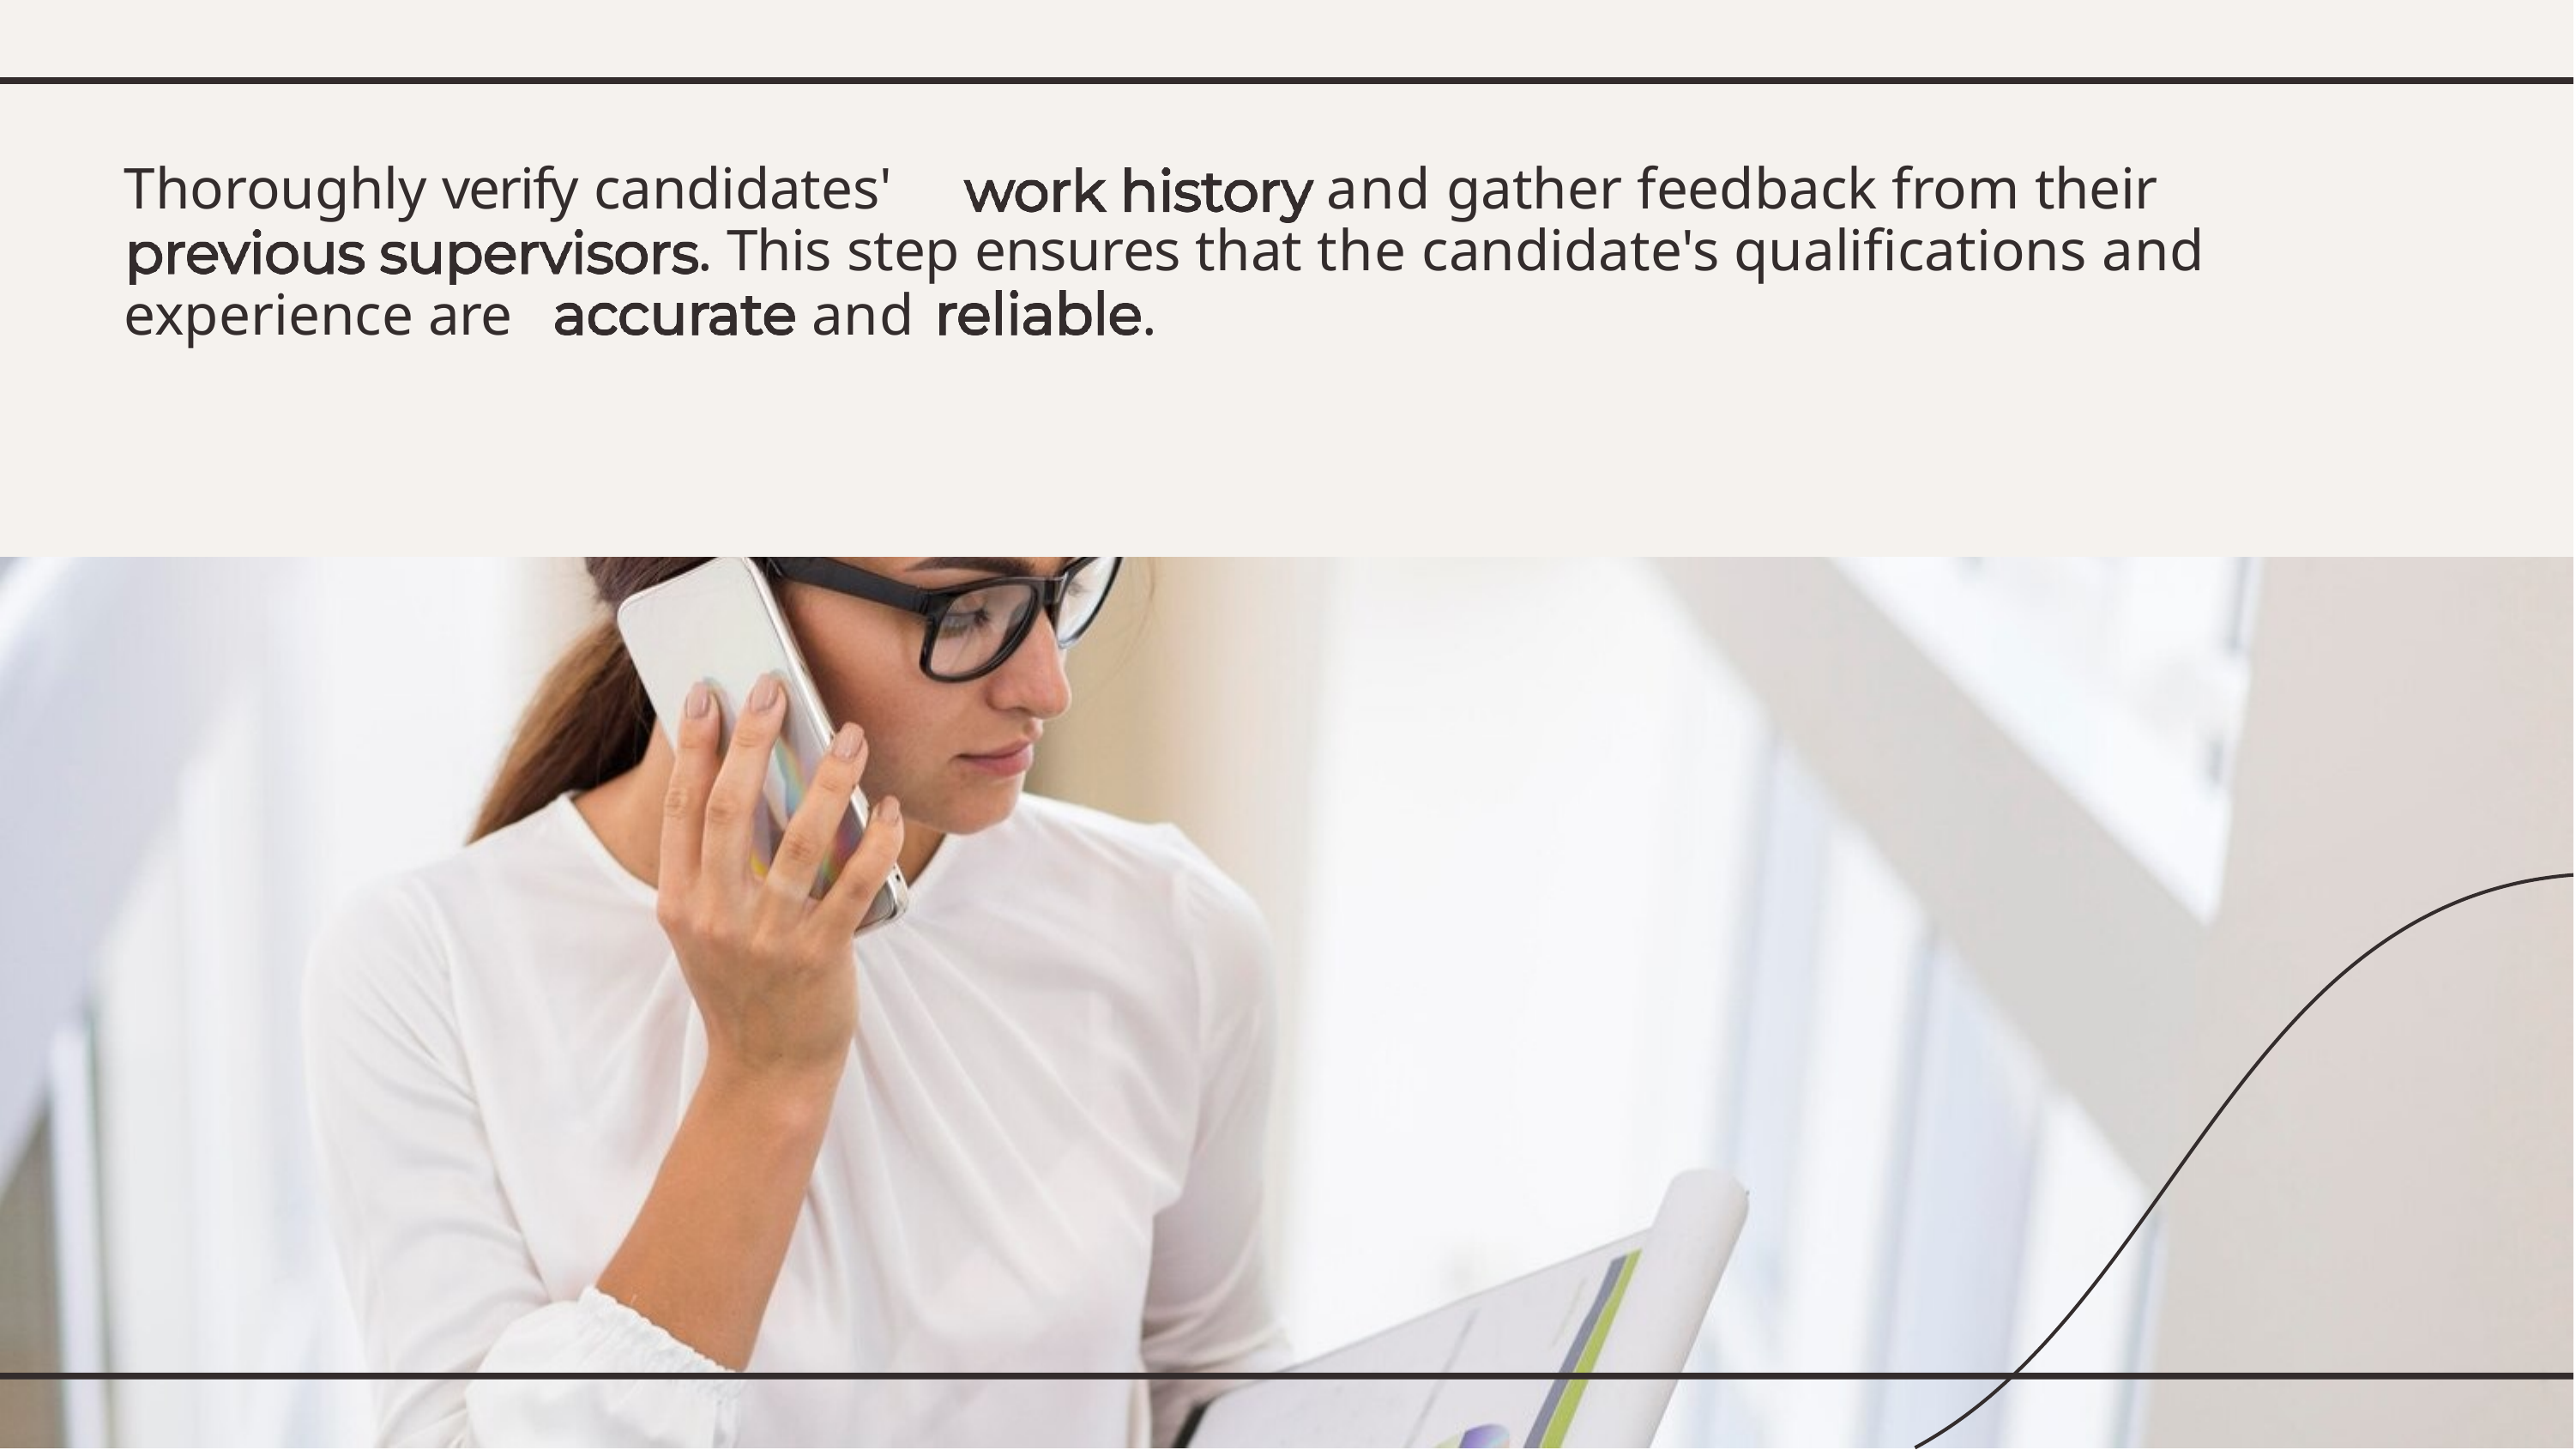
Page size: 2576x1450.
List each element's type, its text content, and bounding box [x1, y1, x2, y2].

picture [938, 290, 1141, 335]
picture [129, 228, 698, 285]
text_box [0, 557, 2576, 1450]
picture [555, 296, 795, 335]
text_box [0, 77, 2573, 84]
text_box Thoroughly verify candidates' and gather feedback from their . This step ensures that the candidate's qualiﬁcations and experience are and . [122, 153, 2304, 347]
picture [963, 167, 1314, 223]
